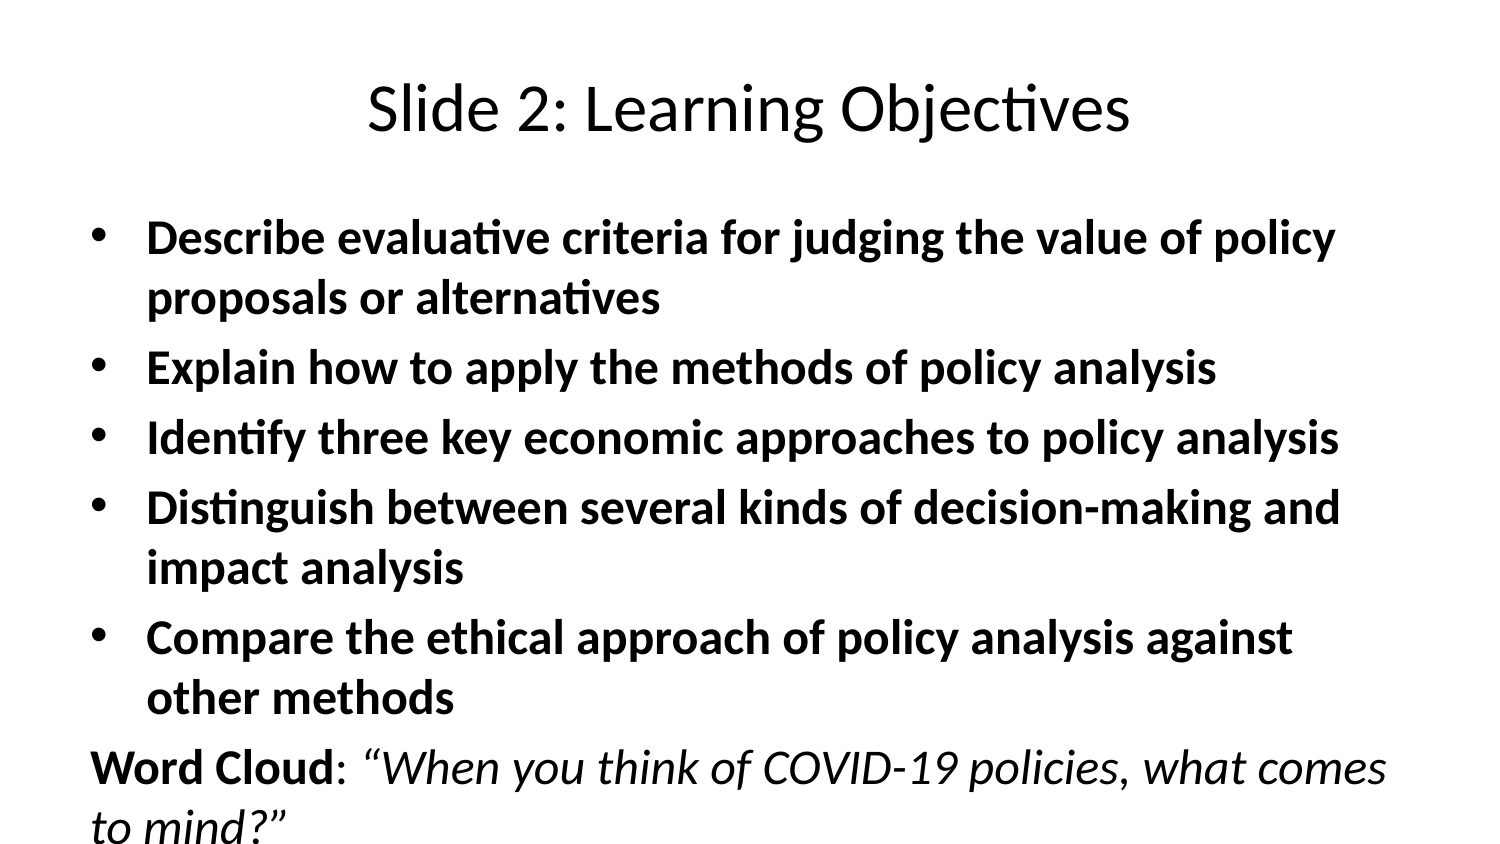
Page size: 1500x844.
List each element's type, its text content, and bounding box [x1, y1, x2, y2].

list Describe evaluative criteria for judging the value of policy proposals or alternatives Explain how to apply the methods of policy analysis Identify three key economic approaches to policy analysis Distinguish between several kinds of decision-making and impact analysis Compare the ethical approach of policy analysis against other methods Word Cloud: “When you think of COVID-19 policies, what comes to mind?” [75, 196, 1425, 754]
title Slide 2: Learning Objectives [75, 33, 1425, 175]
